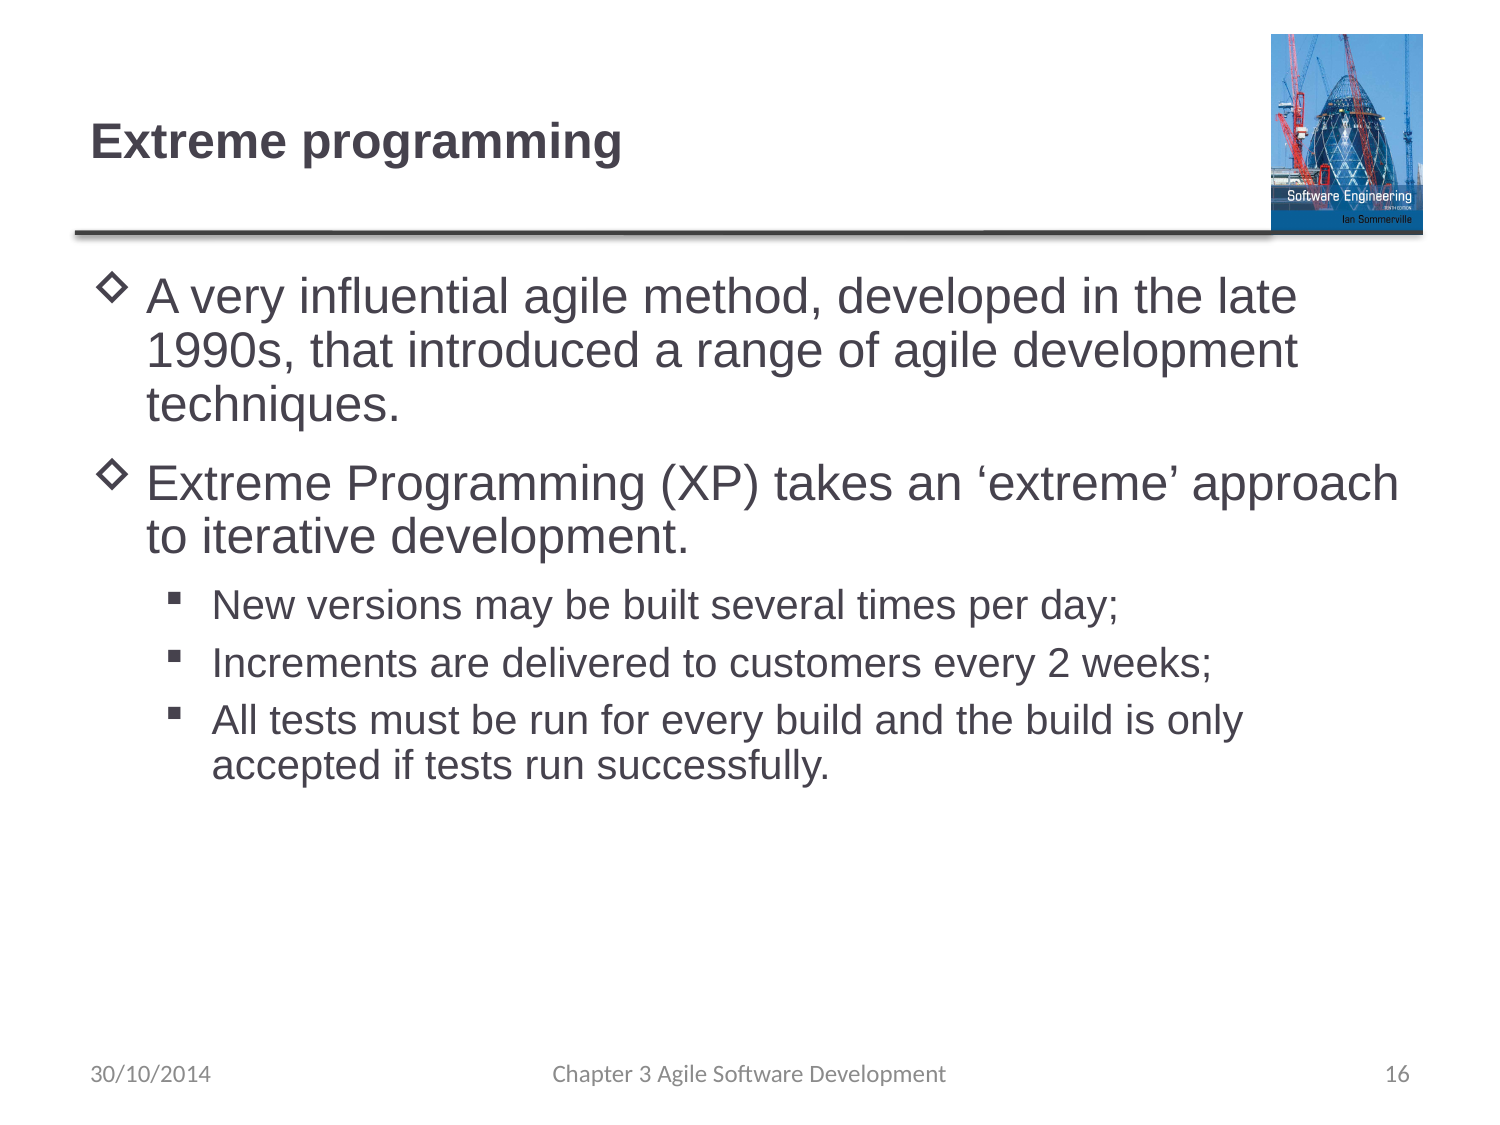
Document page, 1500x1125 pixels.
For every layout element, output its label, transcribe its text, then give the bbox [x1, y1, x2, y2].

slide_number 16 [1074, 1042, 1425, 1103]
title Extreme programming [74, 44, 1272, 233]
list A very influential agile method, developed in the late 1990s, that introduced a range of agile development techniques. Extreme Programming (XP) takes an ‘extreme’ approach to iterative development. New versions may be built several times per day; Increments are delivered to customers every 2 weeks; All tests must be run for every build and the build is only accepted if tests run successfully. [75, 262, 1425, 1005]
footer Chapter 3 Agile Software Development [512, 1042, 988, 1103]
picture [1271, 34, 1423, 230]
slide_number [75, 1042, 425, 1103]
